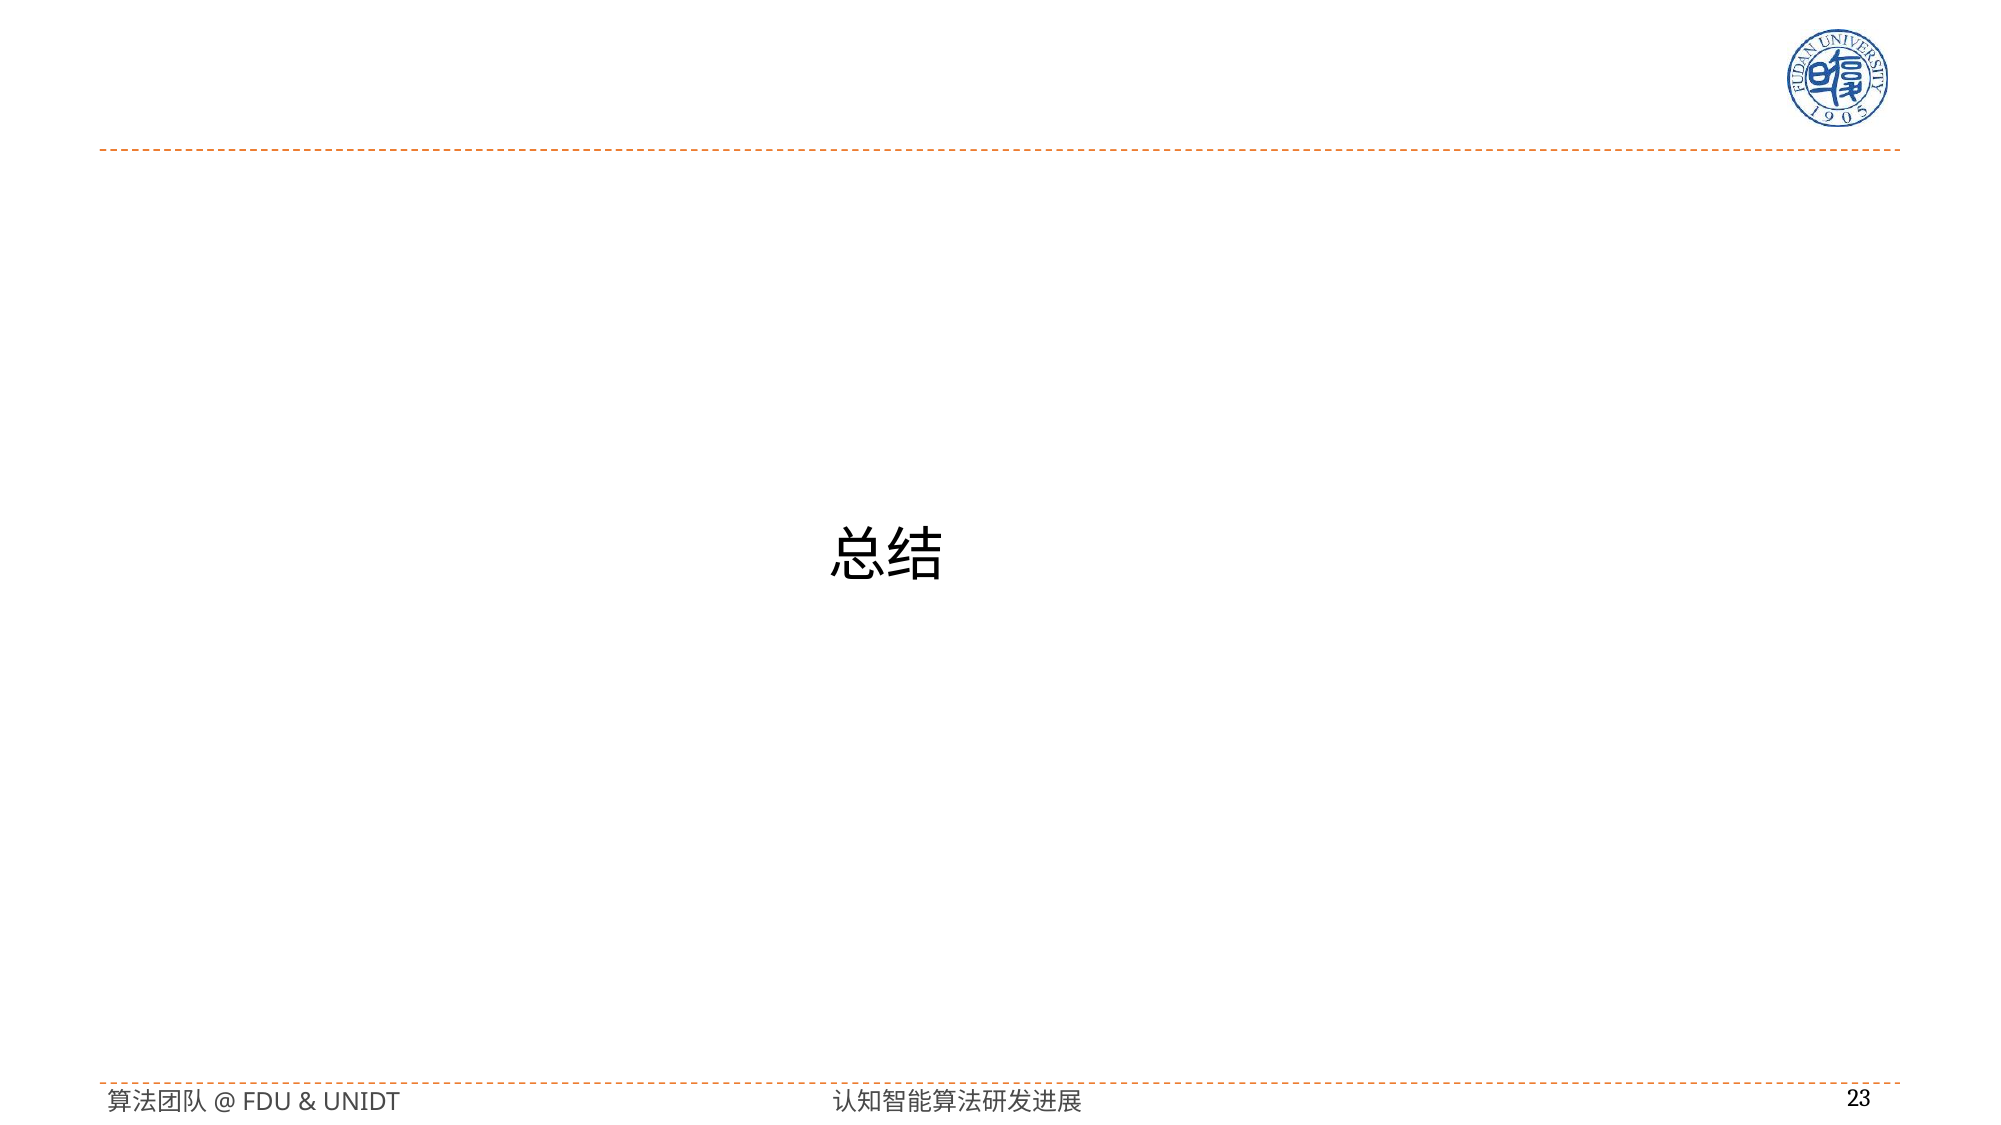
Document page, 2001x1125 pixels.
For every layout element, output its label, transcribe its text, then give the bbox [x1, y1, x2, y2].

picture [1787, 29, 1888, 127]
text_box 总结 [719, 502, 1054, 594]
